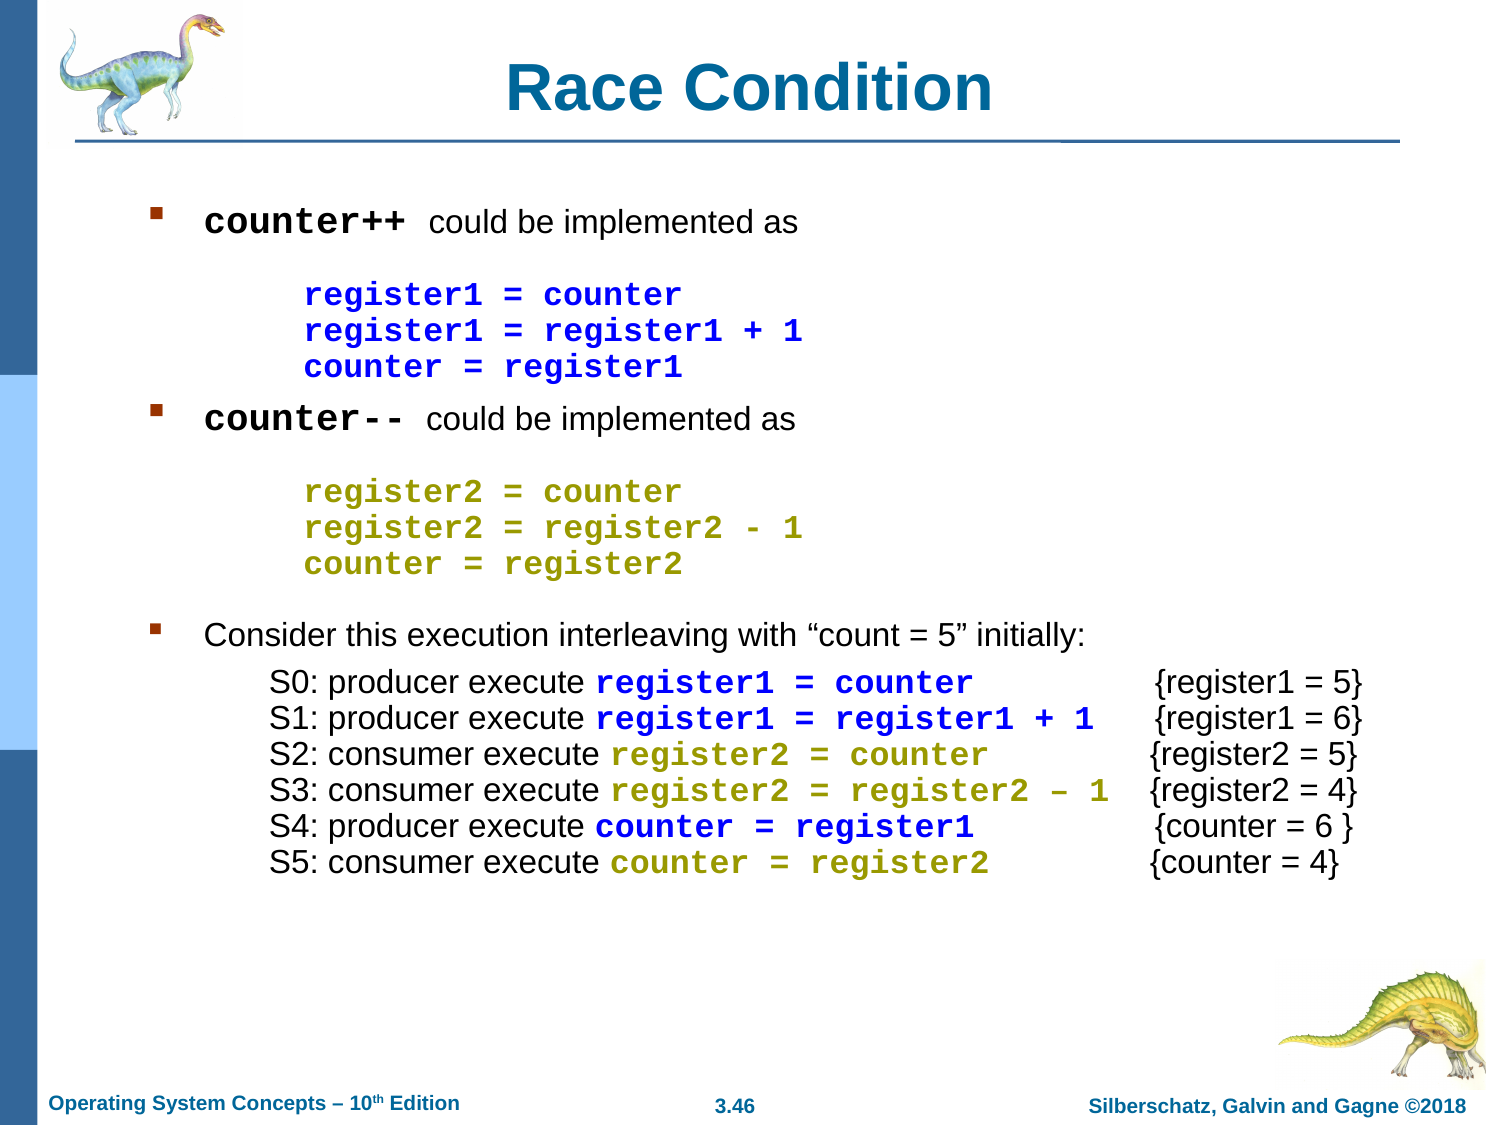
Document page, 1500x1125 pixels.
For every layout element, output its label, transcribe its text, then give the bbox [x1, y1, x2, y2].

list counter++ could be implemented as register1 = counter register1 = register1 + 1 counter = register1 counter-- could be implemented as register2 = counter register2 = register2 - 1 counter = register2 Consider this execution interleaving with “count = 5” initially: S0: producer execute register1 = counter {register1 = 5} S1: producer execute register1 = register1 + 1 {register1 = 6} S2: consumer execute register2 = counter {register2 = 5} S3: consumer execute register2 = register2 – 1 {register2 = 4} S4: producer execute counter = register1 {counter = 6 } S5: consumer execute counter = register2 {counter = 4} [132, 193, 1393, 1042]
picture [46, 0, 243, 149]
picture [1275, 959, 1486, 1090]
title Race Condition [75, 36, 1425, 132]
